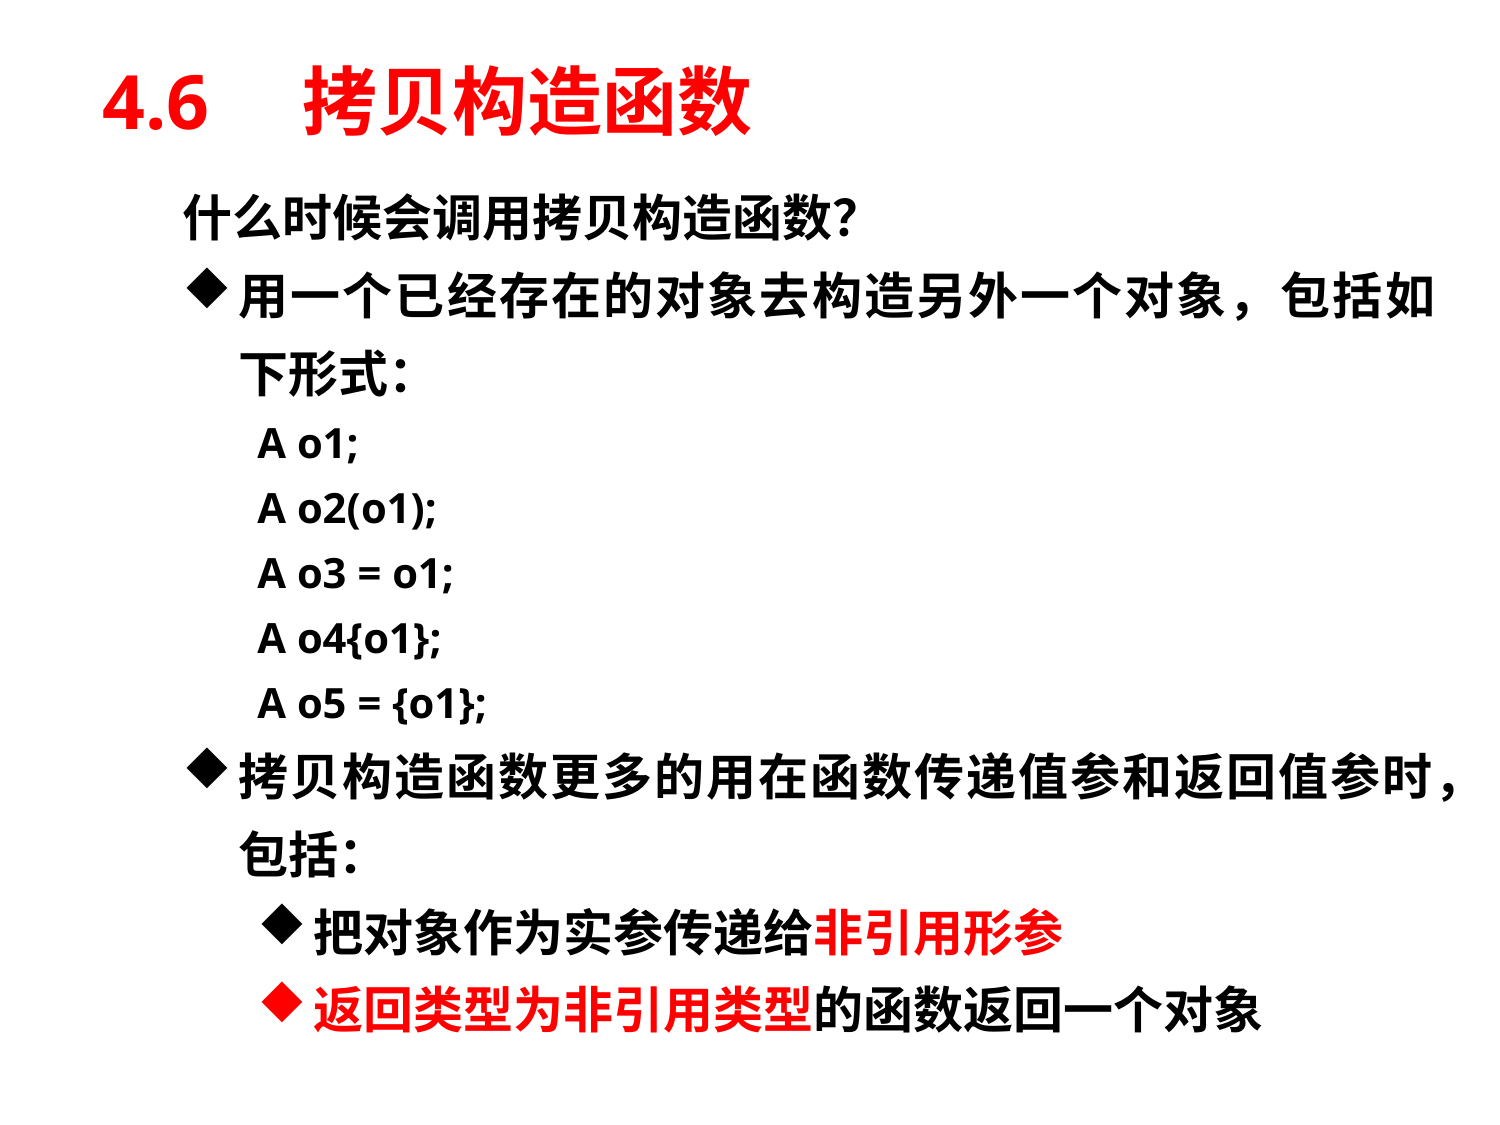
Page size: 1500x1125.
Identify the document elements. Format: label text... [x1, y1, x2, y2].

text_box 什么时候会调用拷贝构造函数？ 用一个已经存在的对象去构造另外一个对象，包括如下形式： A o1; A o2(o1); A o3 = o1; A o4{o1}; A o5 = {o1}; 拷贝构造函数更多的用在函数传递值参和返回值参时，包括： 把对象作为实参传递给非引用形参 返回类型为非引用类型的函数返回一个对象 [17, 160, 1450, 1047]
title 4.6 拷贝构造函数 [87, 31, 1363, 160]
